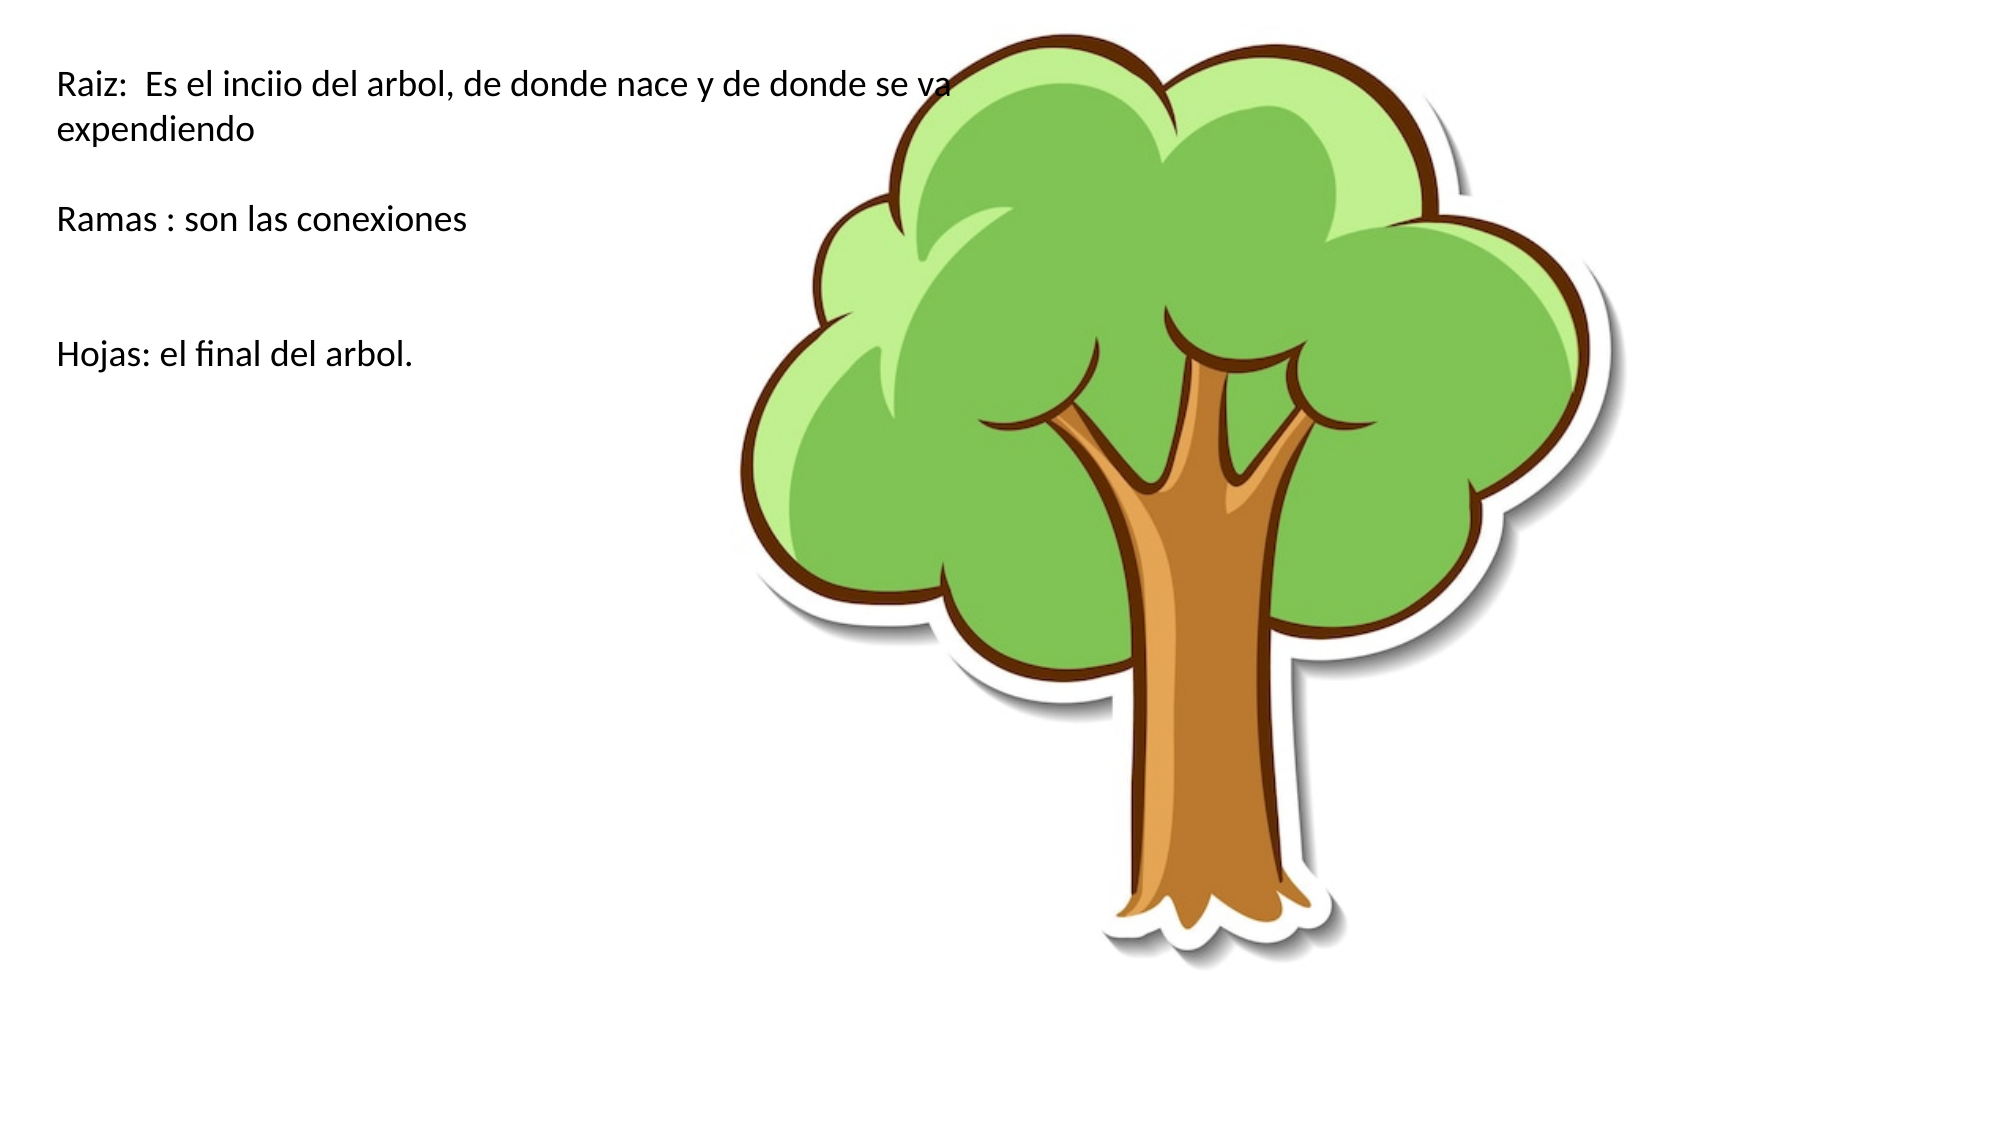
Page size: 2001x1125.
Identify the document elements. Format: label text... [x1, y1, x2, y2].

text_box Raiz: Es el inciio del arbol, de donde nace y de donde se va expendiendo Ramas : son las conexiones Hojas: el final del arbol. [41, 51, 706, 382]
picture [706, 0, 1643, 987]
